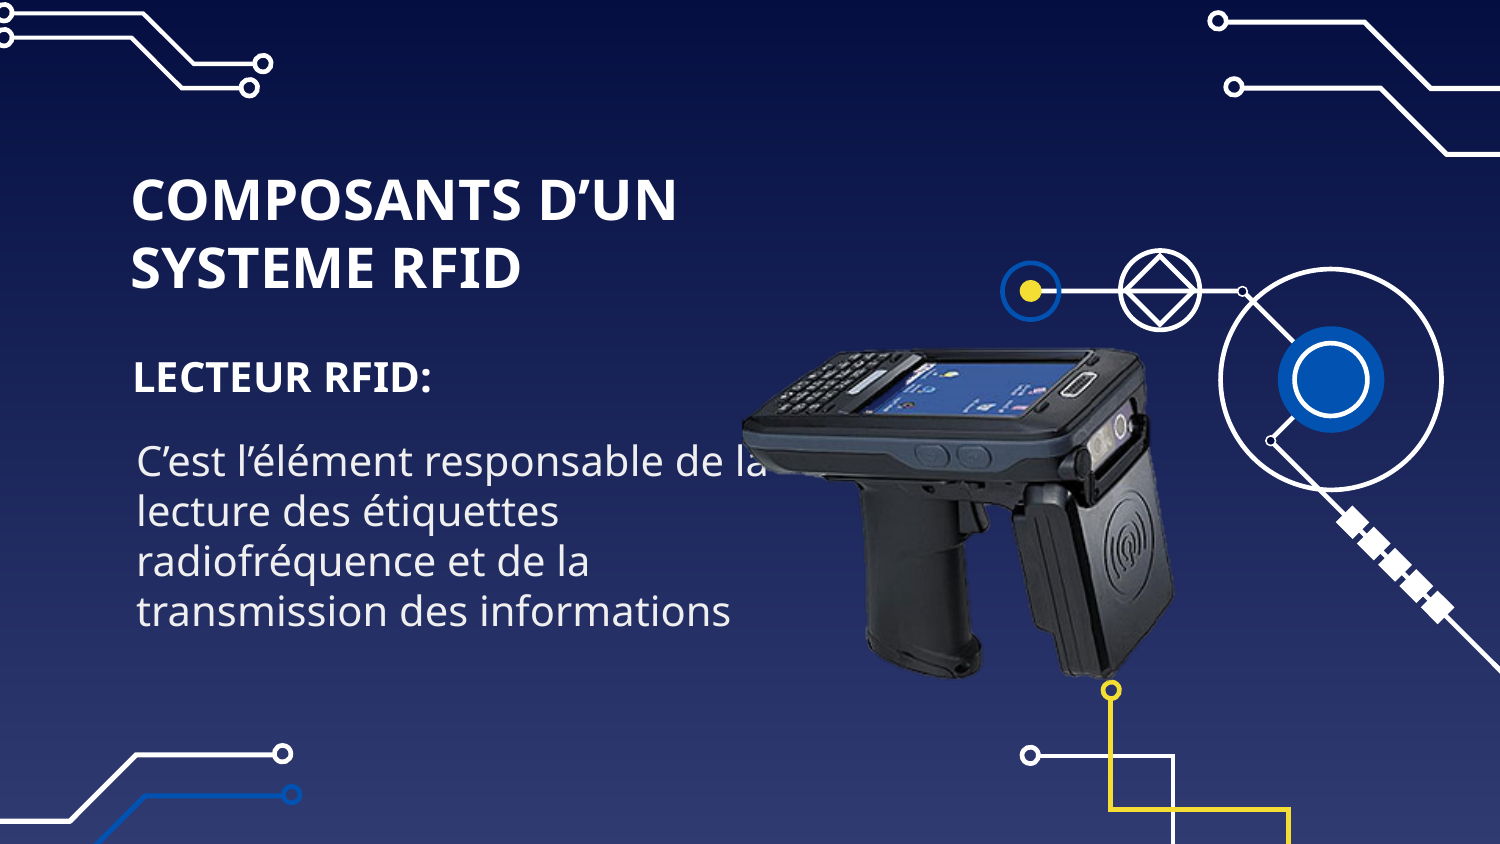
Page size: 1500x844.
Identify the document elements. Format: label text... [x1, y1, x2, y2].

title COMPOSANTS D’UN SYSTEME RFID [115, 160, 814, 303]
picture [730, 329, 1200, 687]
list LECTEUR RFID: C’est l’élément responsable de la lecture des étiquettes radiofréquence et de la transmission des informations [116, 290, 815, 696]
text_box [1221, 67, 1500, 844]
